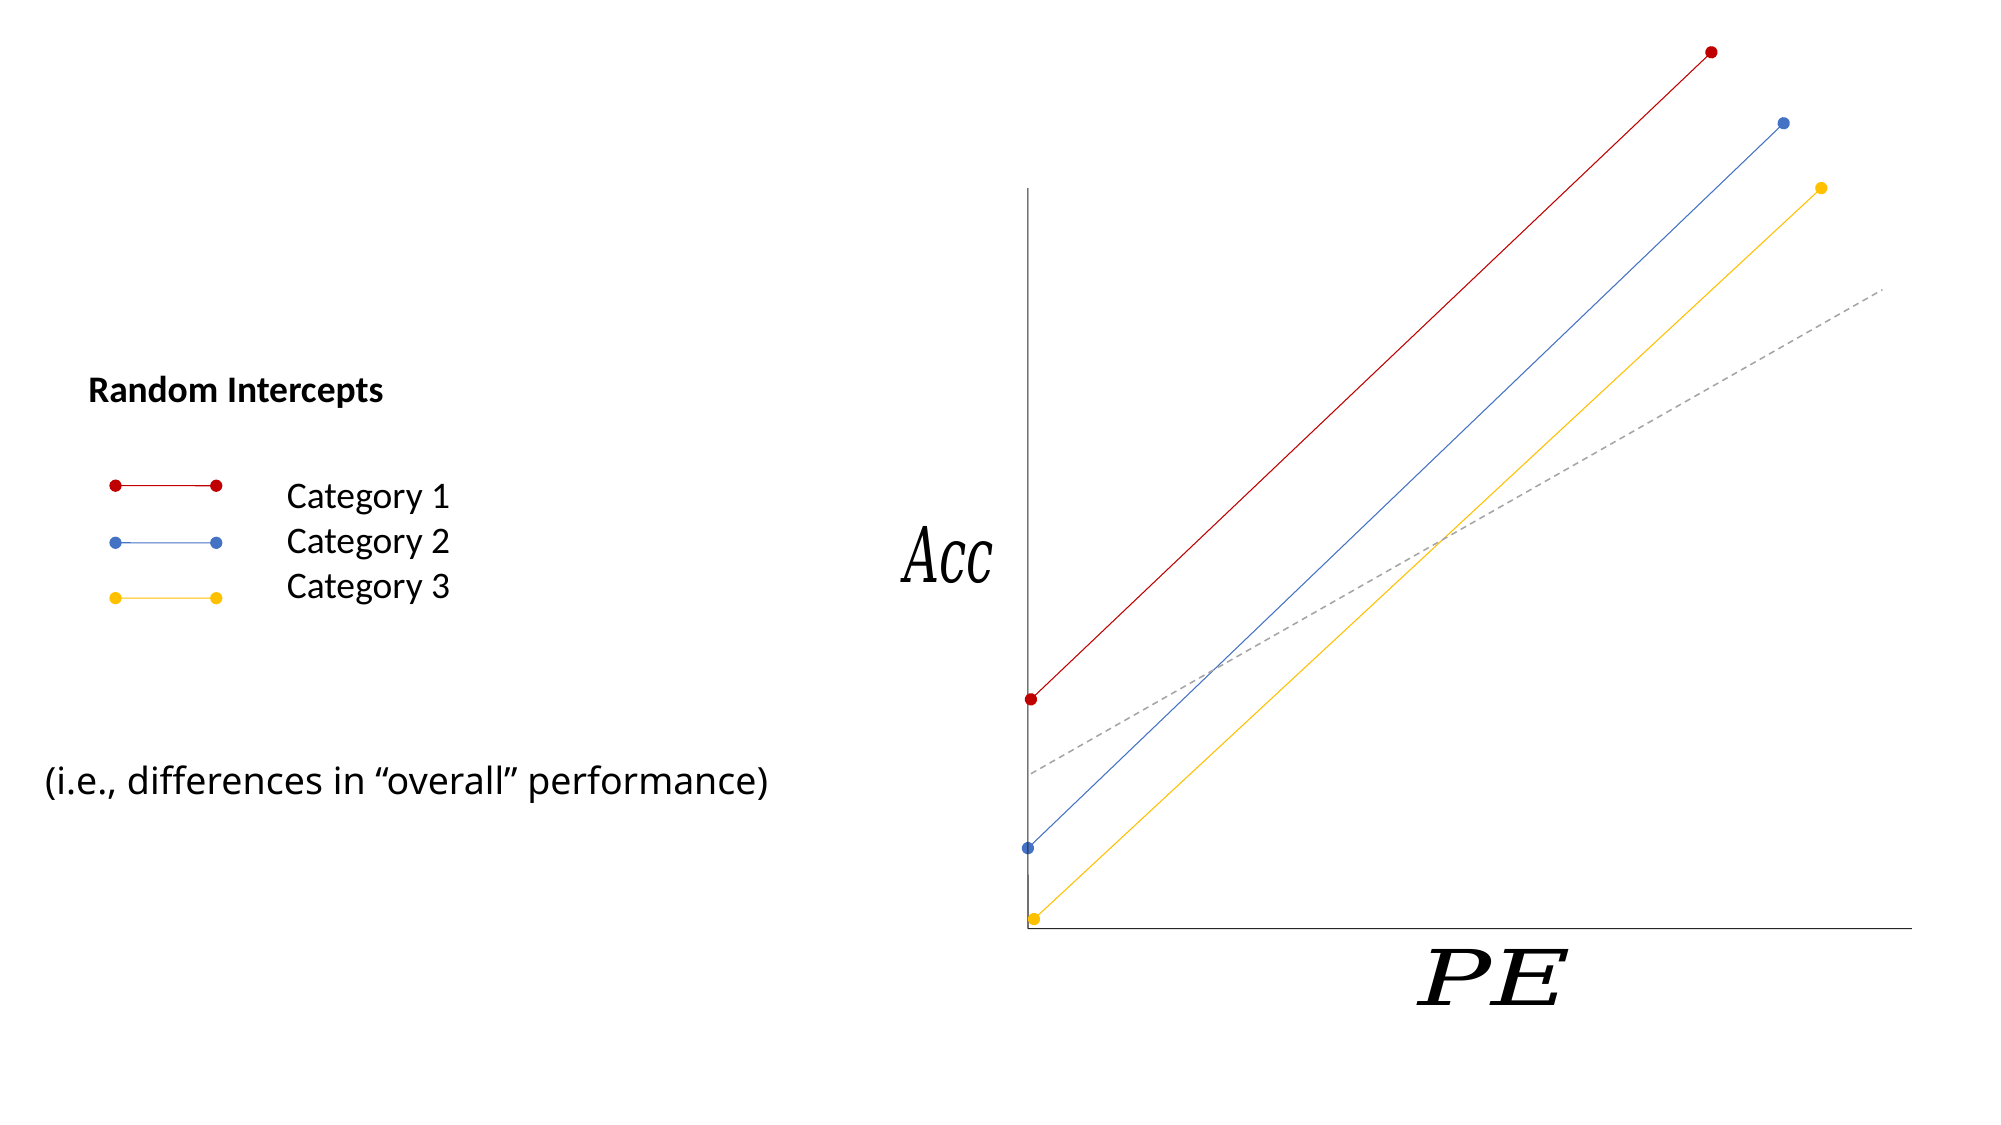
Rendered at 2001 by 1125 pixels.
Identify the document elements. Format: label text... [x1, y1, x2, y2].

text_box [1718, 117, 1790, 186]
text_box [109, 591, 223, 605]
text_box Random Intercepts [73, 357, 918, 463]
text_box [1027, 187, 1913, 929]
text_box [1815, 182, 1827, 186]
text_box [109, 479, 223, 492]
text_box [109, 536, 223, 550]
text_box Category 1 Category 2 Category 3 [272, 463, 509, 614]
text_box (i.e., differences in “overall” performance) [30, 749, 784, 810]
text_box [1570, 46, 1718, 186]
